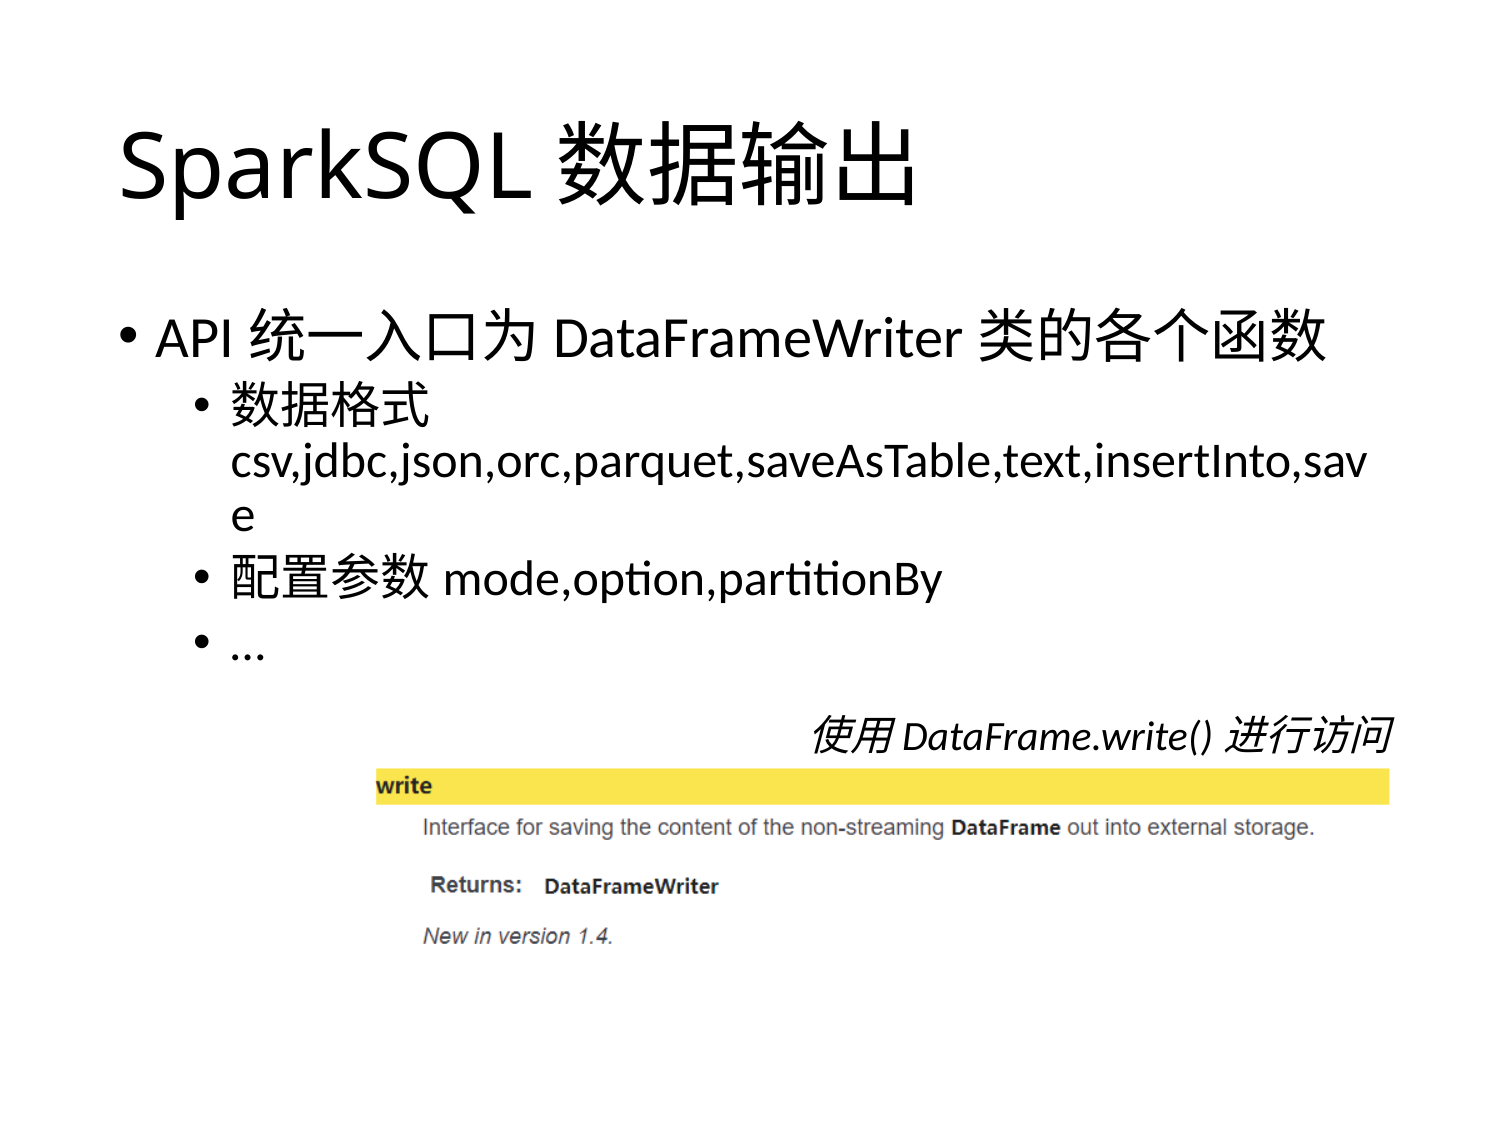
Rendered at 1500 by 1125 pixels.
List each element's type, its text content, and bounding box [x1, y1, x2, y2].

text_box 使用DataFrame.write()进行访问 [793, 701, 1406, 767]
list API统一入口为DataFrameWriter类的各个函数 数据格式csv,jdbc,json,orc,parquet,saveAsTable,text,insertInto,save 配置参数mode,option,partitionBy … [103, 299, 1397, 1014]
title SparkSQL数据输出 [103, 59, 1397, 278]
picture [355, 756, 1397, 954]
